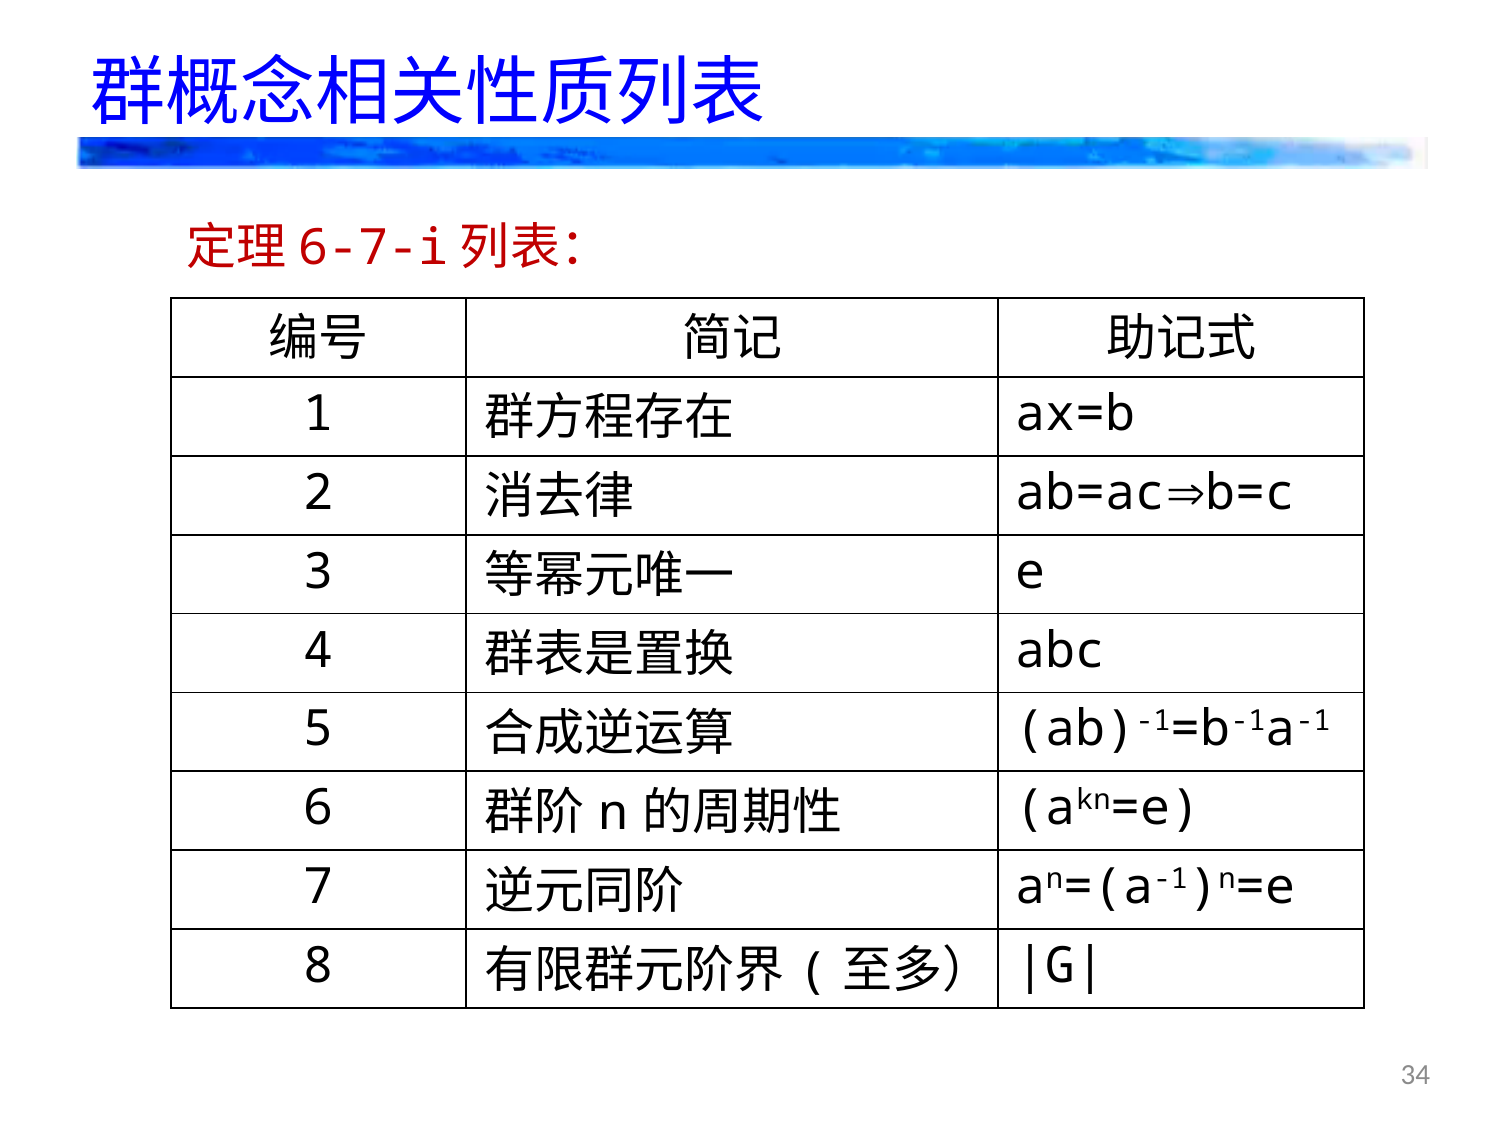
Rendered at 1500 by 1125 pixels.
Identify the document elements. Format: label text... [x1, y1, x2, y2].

table_cell |G| [999, 930, 1363, 1007]
table_cell 8 [172, 930, 465, 1007]
slide_number 34 [1372, 1042, 1459, 1103]
table_cell 逆元同阶 [467, 851, 997, 928]
table_header 编号 [172, 299, 465, 376]
table_cell 3 [172, 536, 465, 613]
table_cell 6 [172, 772, 465, 849]
table_cell 7 [172, 851, 465, 928]
table_cell (ab)-1=b-1a-1 [999, 693, 1363, 770]
table_cell 2 [172, 457, 465, 534]
table_cell 合成逆运算 [467, 693, 997, 770]
table_cell abc [999, 614, 1363, 692]
table_cell ab=acb=c [999, 457, 1363, 534]
table_cell 等幂元唯一 [467, 536, 997, 613]
table_cell 群表是置换 [467, 614, 997, 692]
title 群概念相关性质列表 [74, 18, 1426, 159]
table_cell an=(a-1)n=e [999, 851, 1363, 928]
picture [76, 137, 1428, 169]
table_cell 有限群元阶界(至多） [467, 930, 997, 1007]
table_cell 消去律 [467, 457, 997, 534]
table_cell 4 [172, 614, 465, 692]
table_header 简记 [467, 299, 997, 376]
list 定理6-7-i列表： [170, 201, 597, 280]
table_cell ax=b [999, 378, 1363, 455]
table_cell e [999, 536, 1363, 613]
table_cell 群阶n的周期性 [467, 772, 997, 849]
table_cell 1 [172, 378, 465, 455]
table_cell 5 [172, 693, 465, 770]
table_cell (akn=e) [999, 772, 1363, 849]
table_header 助记式 [999, 299, 1363, 376]
table_cell 群方程存在 [467, 378, 997, 455]
